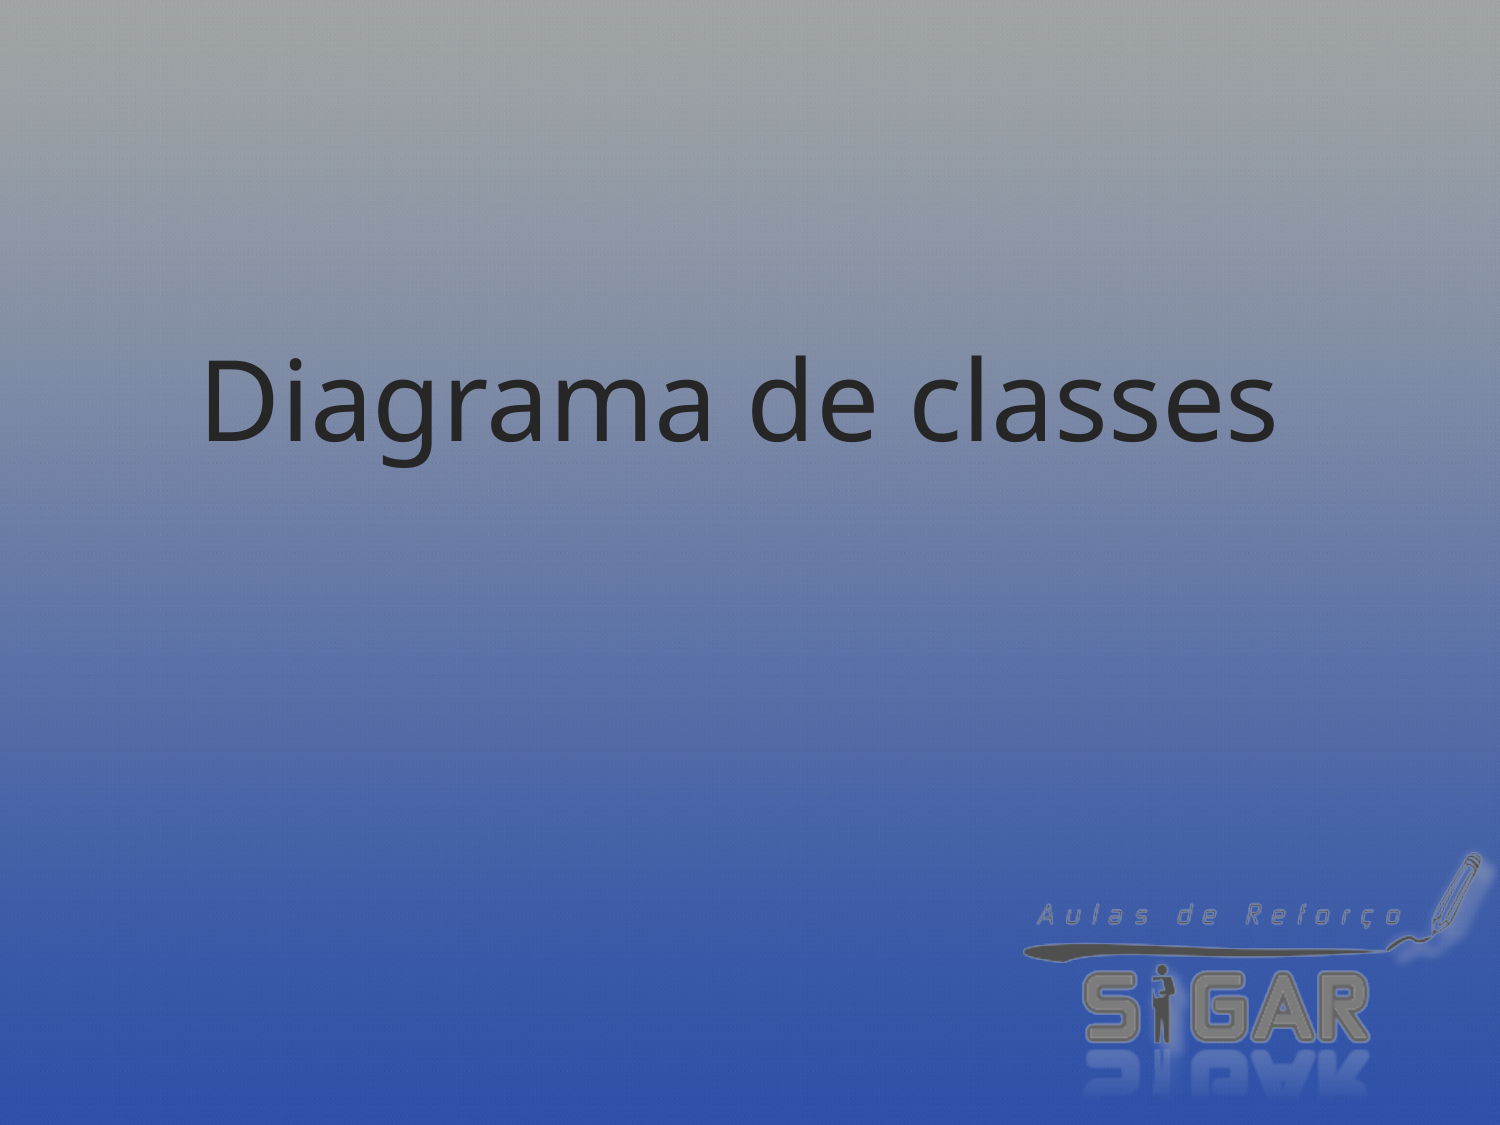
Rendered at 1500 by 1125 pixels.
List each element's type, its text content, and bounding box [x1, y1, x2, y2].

title Diagrama de classes [64, 302, 1415, 491]
picture [0, 0, 1500, 1125]
